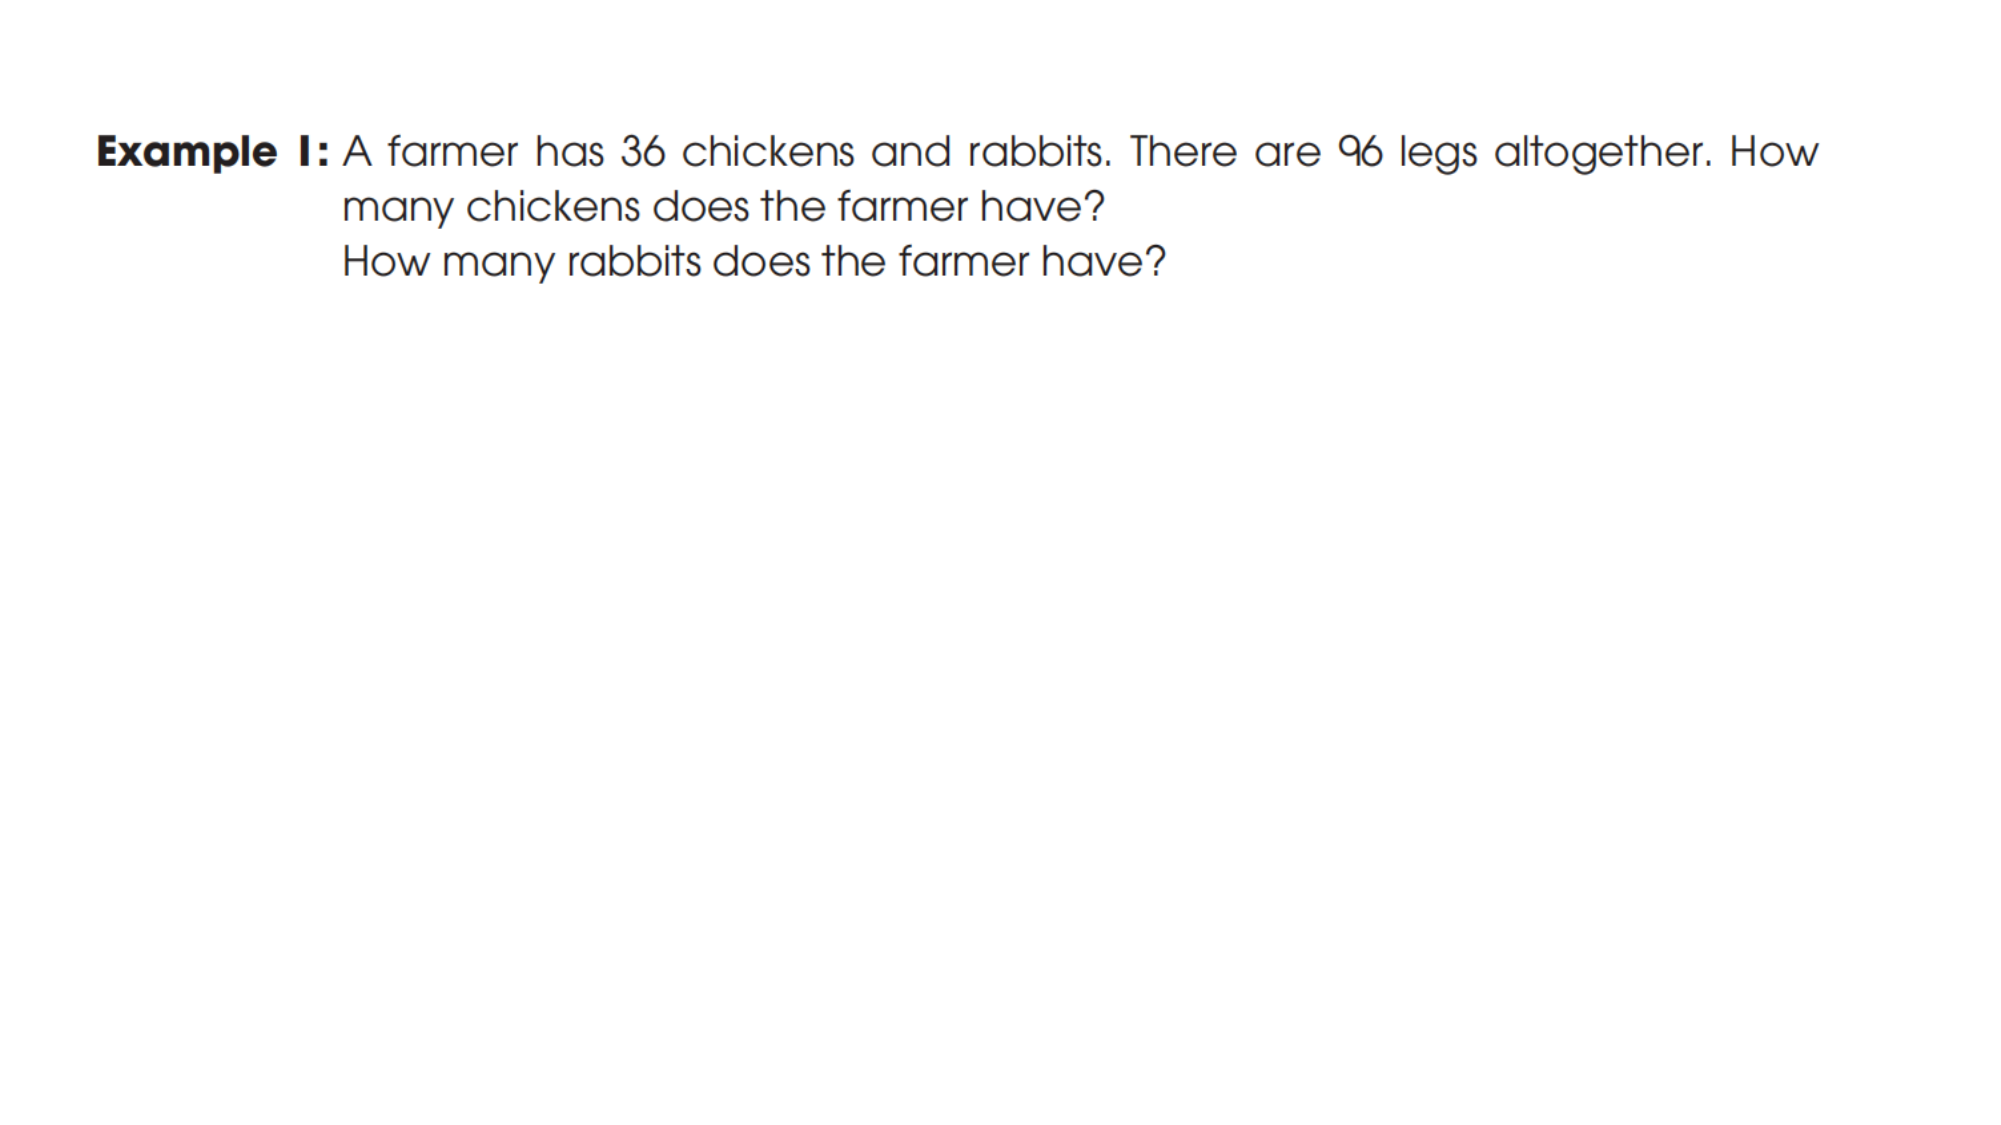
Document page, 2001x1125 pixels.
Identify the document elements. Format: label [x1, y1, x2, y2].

list [64, 99, 1865, 328]
